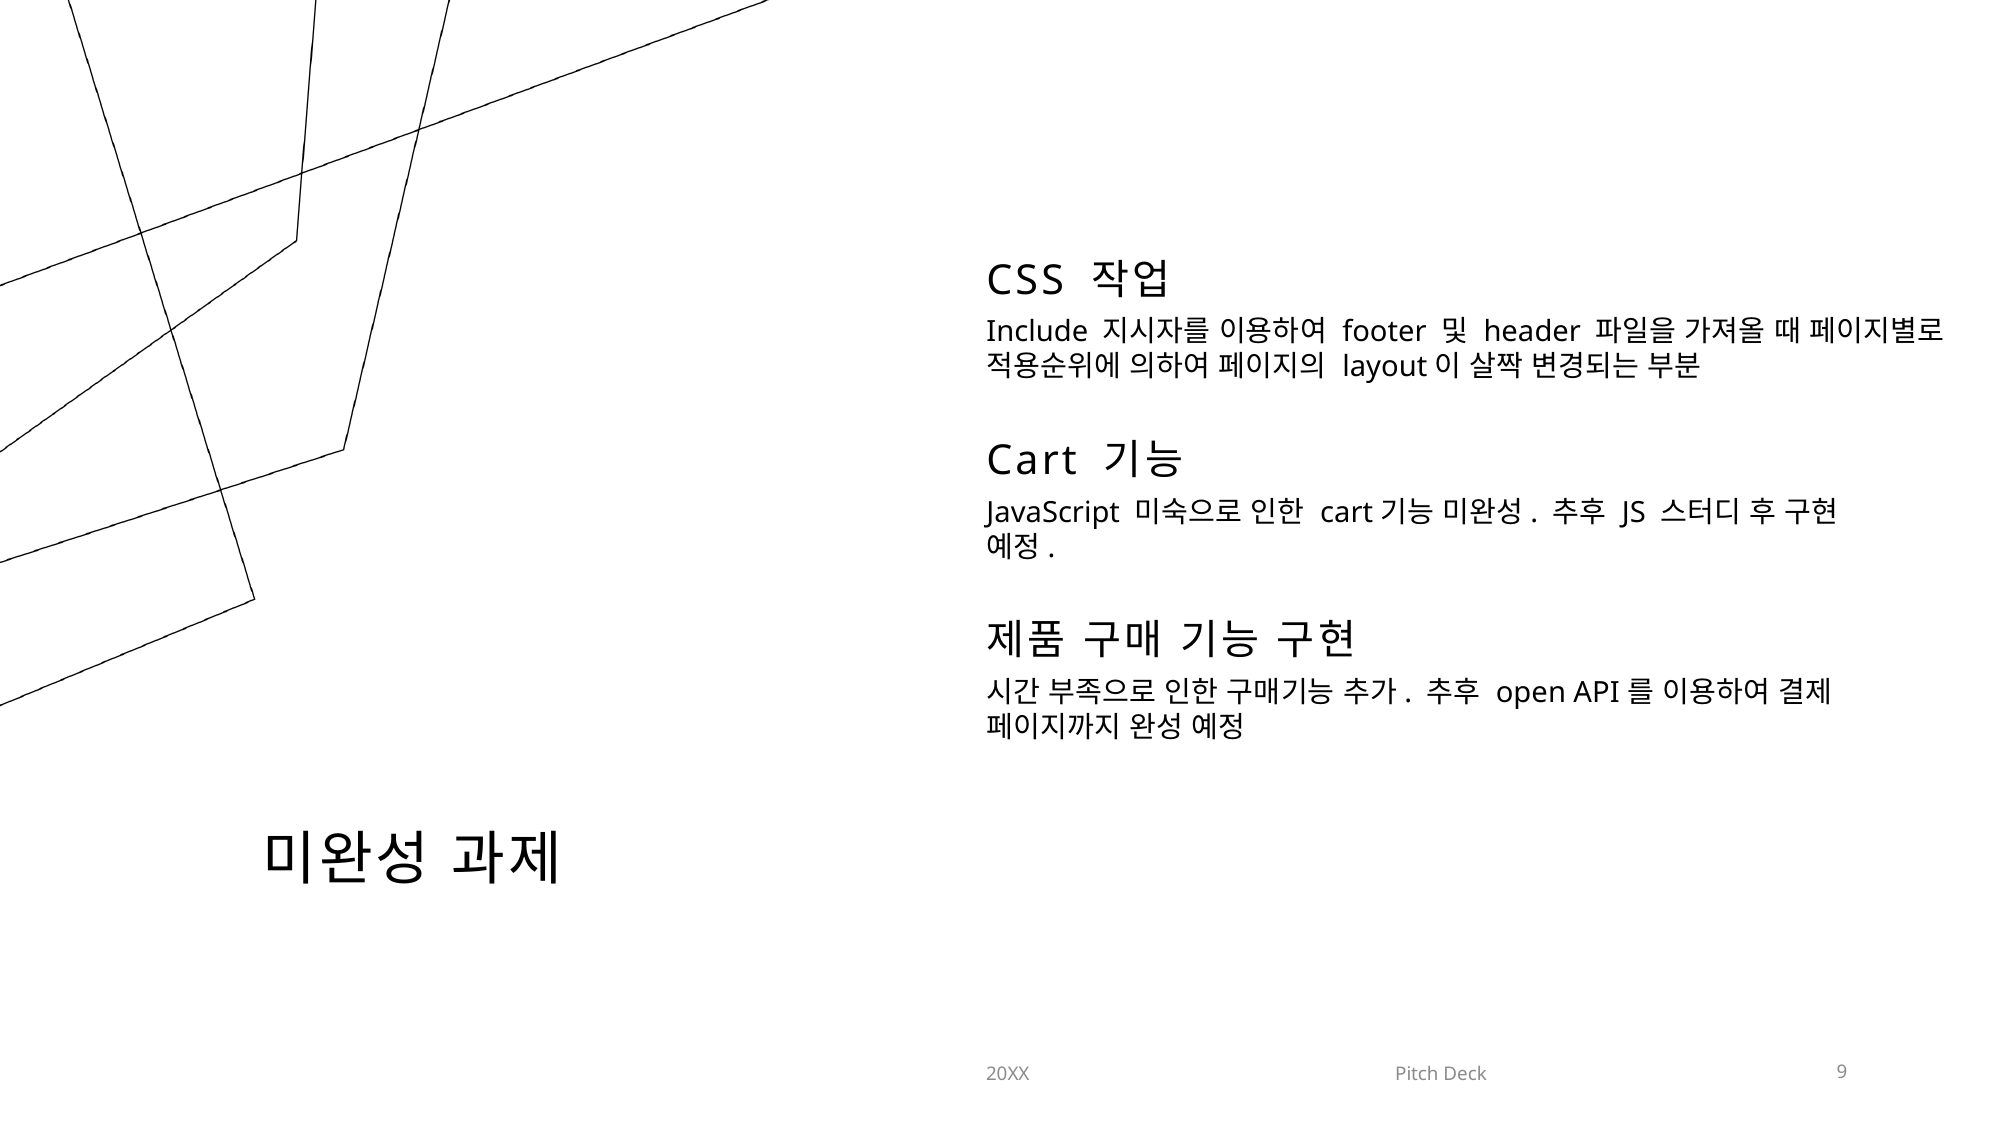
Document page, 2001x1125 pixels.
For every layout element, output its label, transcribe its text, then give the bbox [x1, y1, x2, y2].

list JavaScript 미숙으로 인한 cart기능 미완성. 추후 JS 스터디 후 구현 예정. [971, 485, 1863, 578]
title 미완성 과제 [247, 681, 763, 900]
list 시간 부족으로 인한 구매기능 추가. 추후 open API를 이용하여 결제 페이지까지 완성 예정 [971, 665, 1863, 758]
picture [0, 0, 803, 720]
slide_number 9 [1755, 1042, 1863, 1103]
list Include 지시자를 이용하여 footer 및 header 파일을 가져올 때 페이지별로 적용순위에 의하여 페이지의 layout이 살짝 변경되는 부분 [971, 305, 1963, 397]
slide_number 20XX [971, 1042, 1127, 1103]
list Cart 기능 [971, 431, 1863, 485]
list 제품 구매 기능 구현 [971, 611, 1863, 665]
footer Pitch Deck [1174, 1042, 1707, 1103]
list CSS 작업 [971, 251, 1863, 305]
